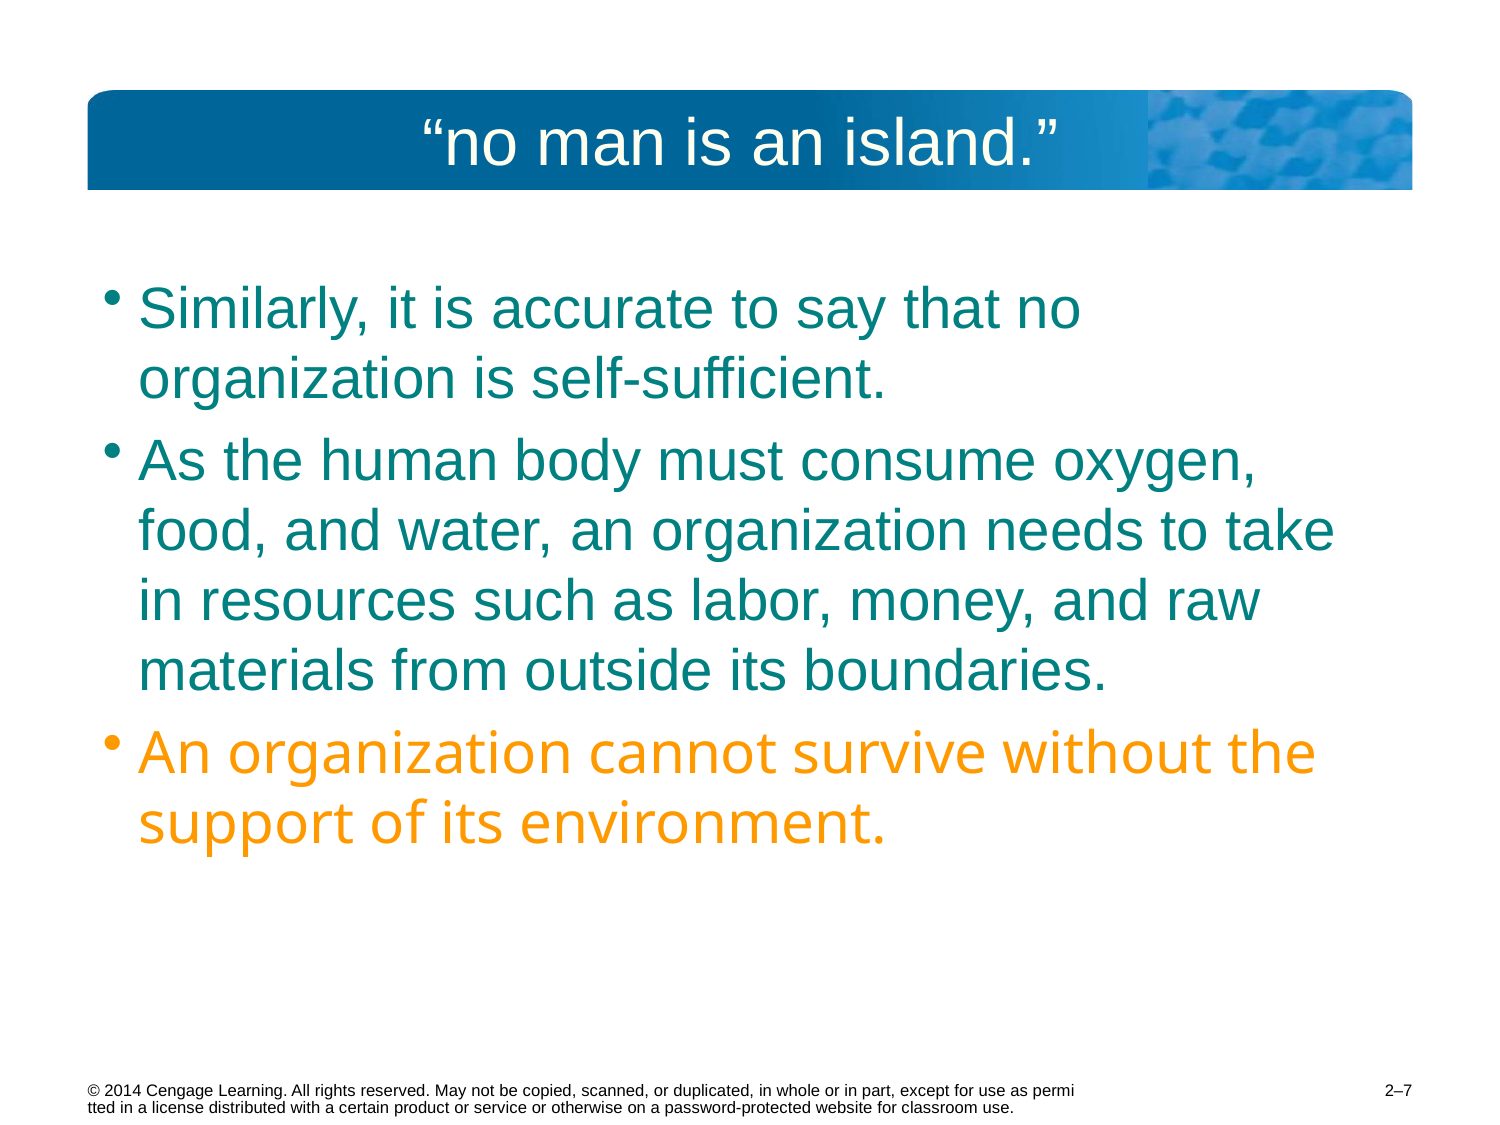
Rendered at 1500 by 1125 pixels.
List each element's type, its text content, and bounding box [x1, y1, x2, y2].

footer © 2014 Cengage Learning. All rights reserved. May not be copied, scanned, or duplicated, in whole or in part, except for use as permitted in a license distributed with a certain product or service or otherwise on a password-protected website for classroom use. [87, 1050, 1080, 1100]
title “no man is an island.” [87, 90, 1413, 190]
slide_number 2–7 [1224, 1046, 1413, 1100]
list Similarly, it is accurate to say that no organization is self-sufficient. As the human body must consume oxygen, food, and water, an organization needs to take in resources such as labor, money, and raw materials from outside its boundaries. An organization cannot survive without the support of its environment. [87, 262, 1413, 1000]
